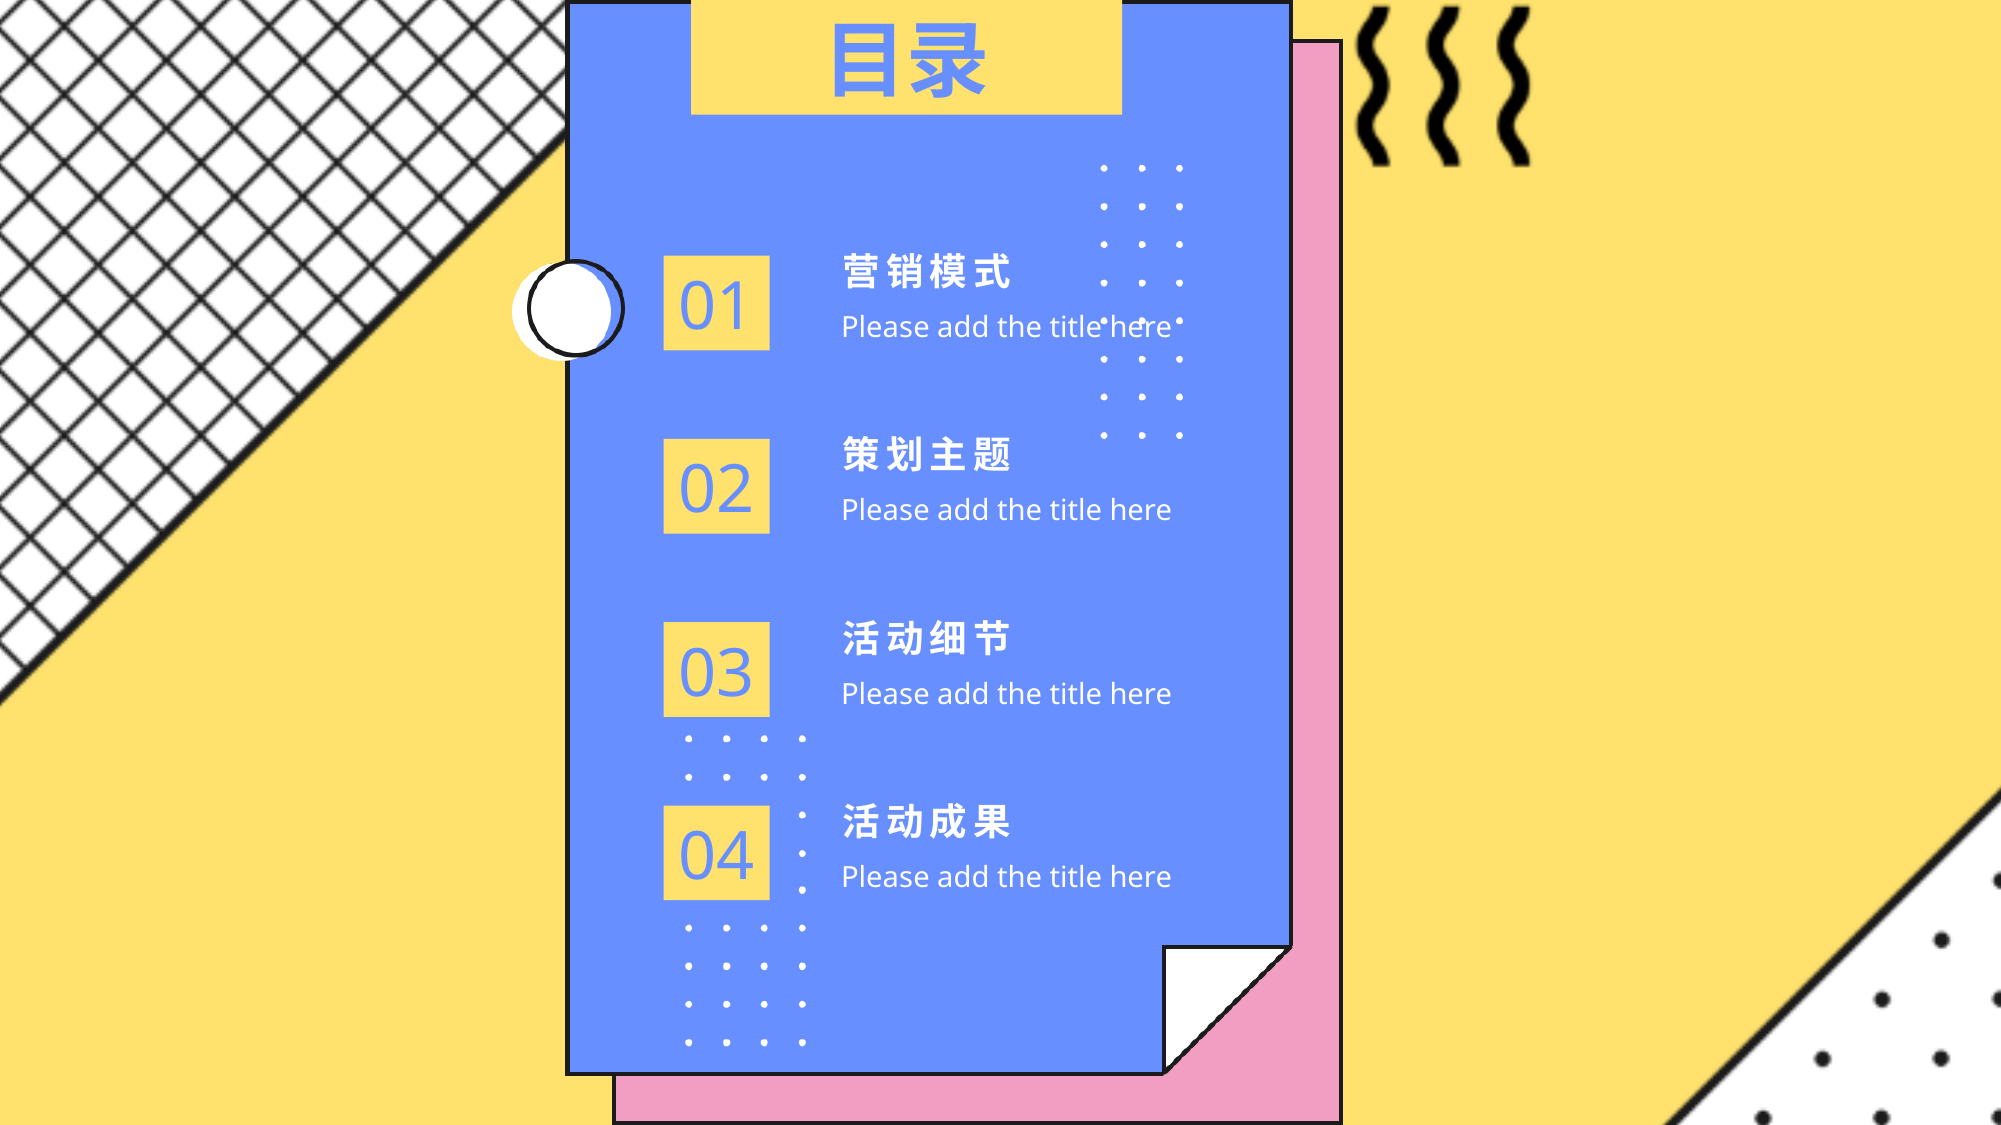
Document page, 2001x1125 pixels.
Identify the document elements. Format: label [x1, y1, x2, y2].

text_box [664, 423, 1186, 535]
text_box [664, 790, 1186, 902]
text_box [664, 240, 1186, 352]
text_box [664, 607, 1186, 719]
picture [0, 0, 2001, 1125]
